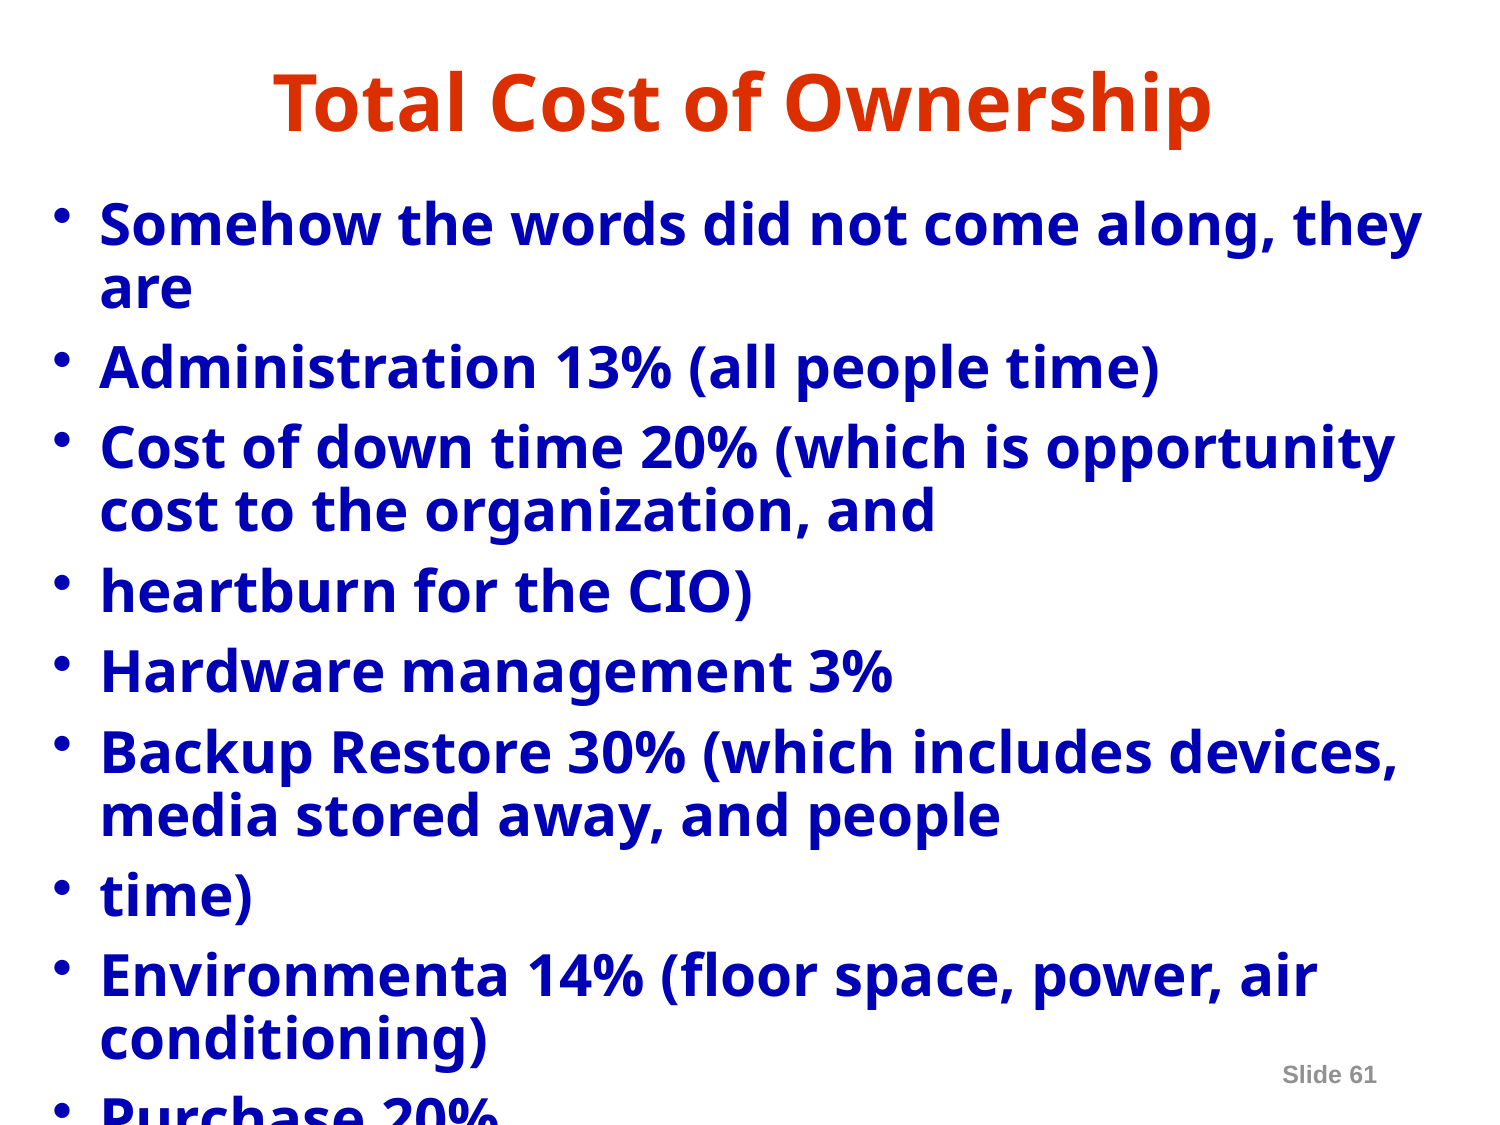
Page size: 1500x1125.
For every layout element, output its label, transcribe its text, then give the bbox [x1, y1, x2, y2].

title Total Cost of Ownership [37, 50, 1450, 163]
list Somehow the words did not come along, they are Administration 13% (all people time) Cost of down time 20% (which is opportunity cost to the organization, and heartburn for the CIO) Hardware management 3% Backup Restore 30% (which includes devices, media stored away, and people time) Environmenta 14% (floor space, power, air conditioning) Purchase 20% [37, 187, 1450, 1038]
